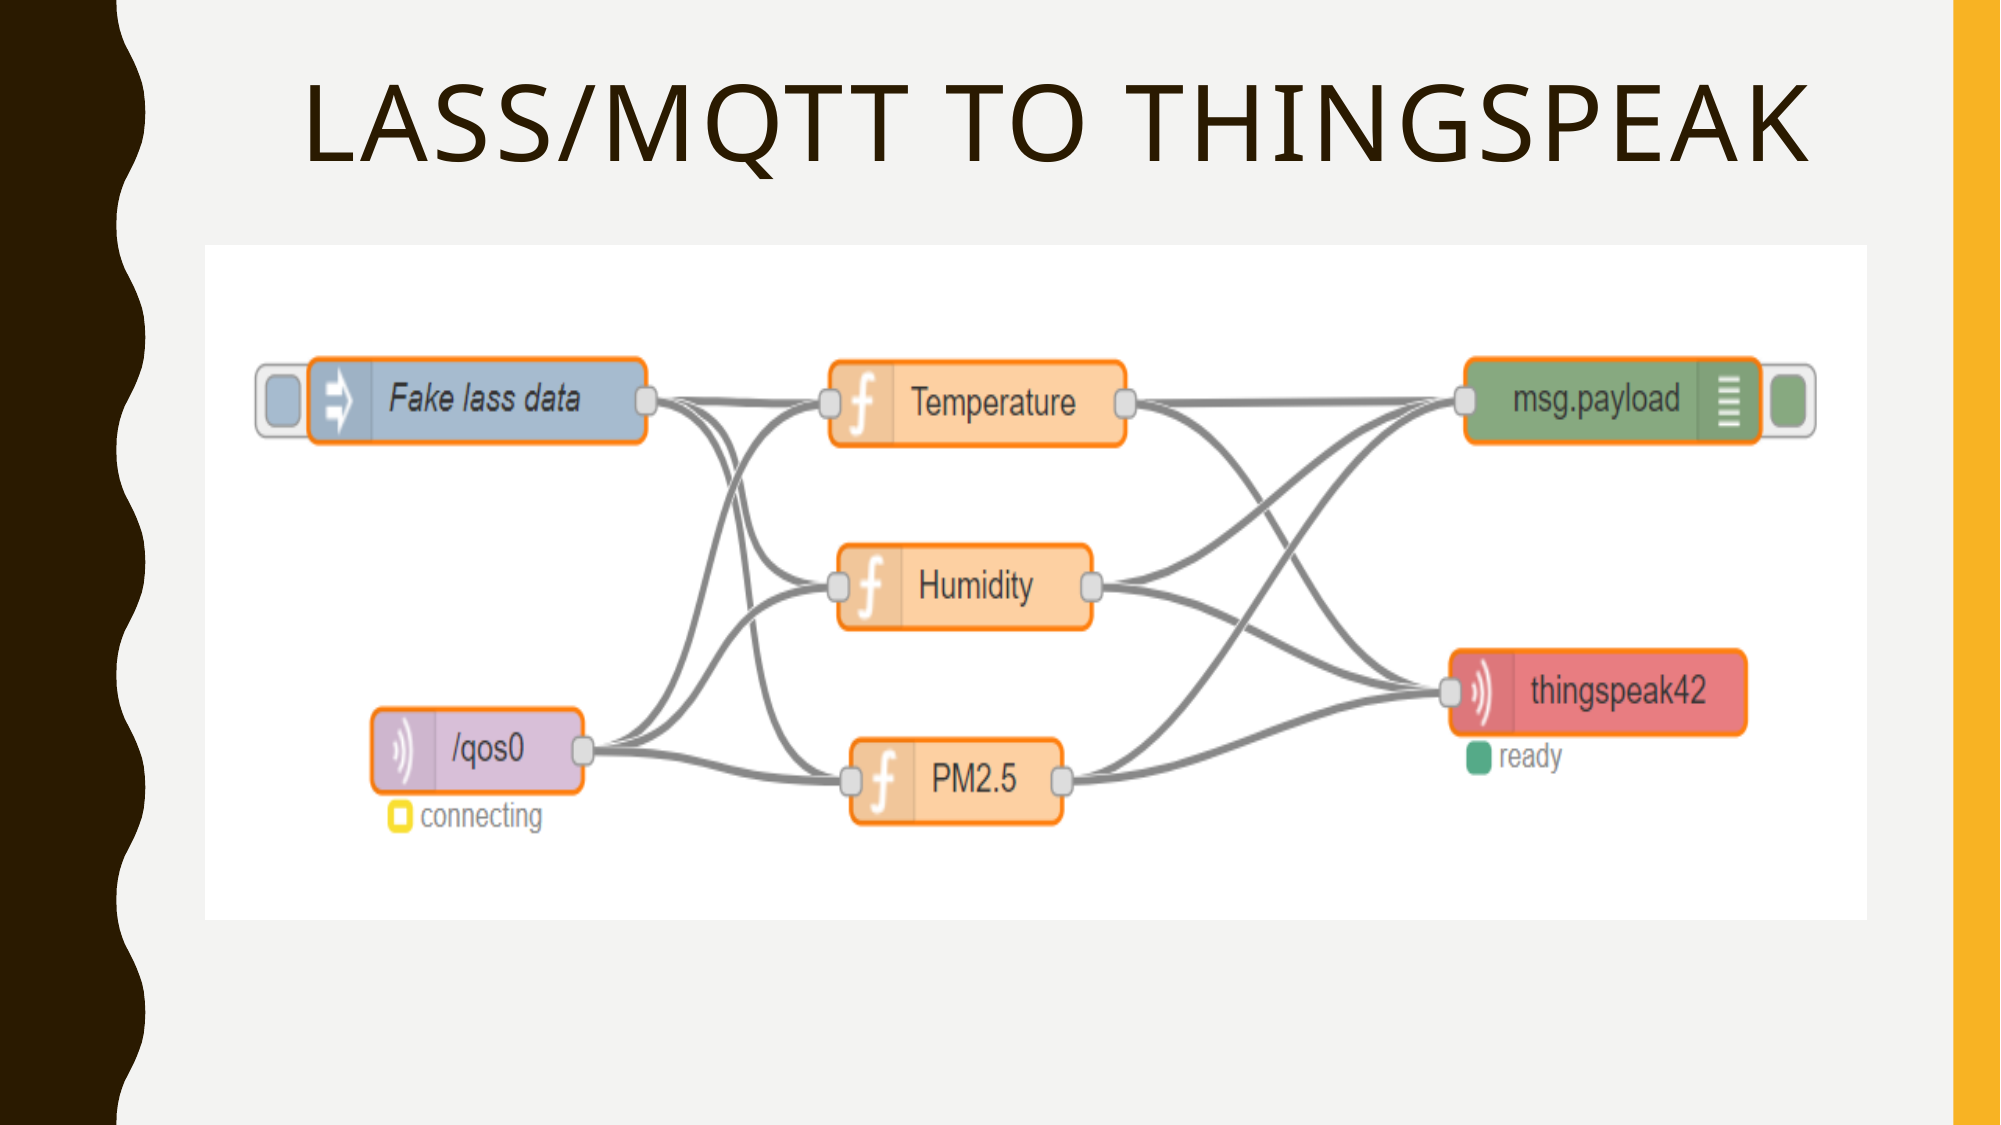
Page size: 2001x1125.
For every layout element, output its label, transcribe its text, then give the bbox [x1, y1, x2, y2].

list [205, 245, 1867, 920]
title LASS/MQTT to ThingSpeak [205, 62, 1875, 200]
